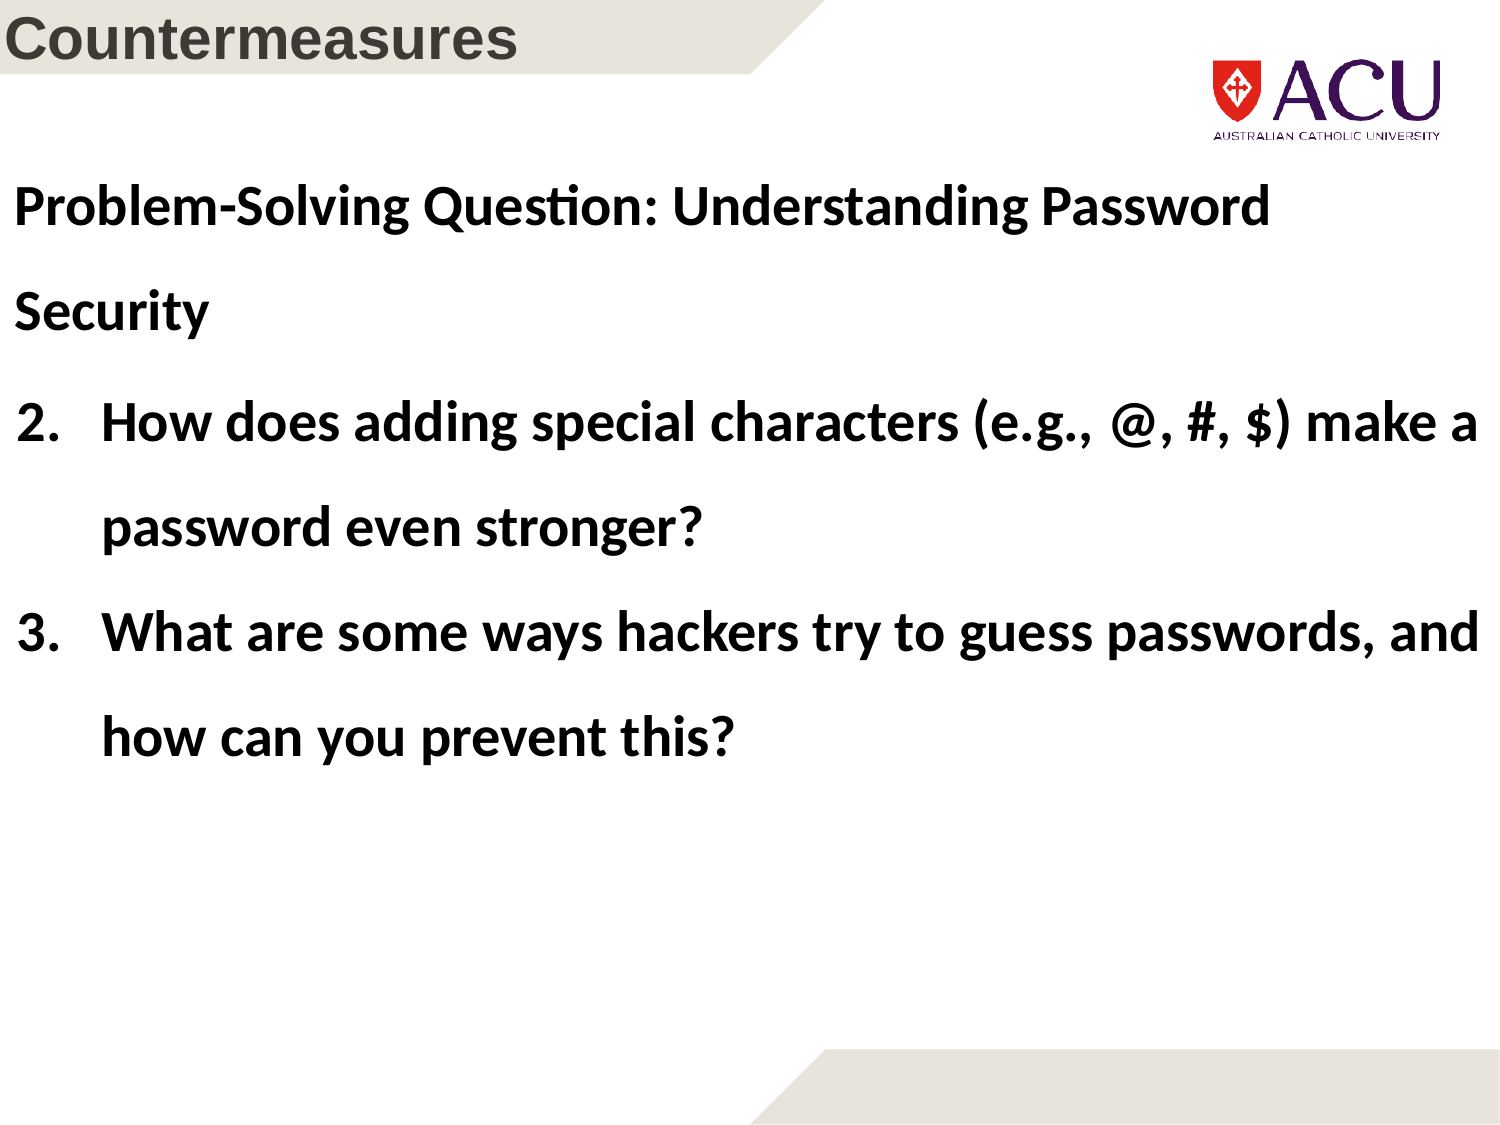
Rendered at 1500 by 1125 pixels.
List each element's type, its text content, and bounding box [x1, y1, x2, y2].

text_box How does adding special characters (e.g., @, #, $) make a password even stronger? What are some ways hackers try to guess passwords, and how can you prevent this? [1, 341, 1500, 776]
title Countermeasures [2, 0, 1498, 187]
text_box Problem-Solving Question: Understanding Password Security [0, 124, 1496, 350]
